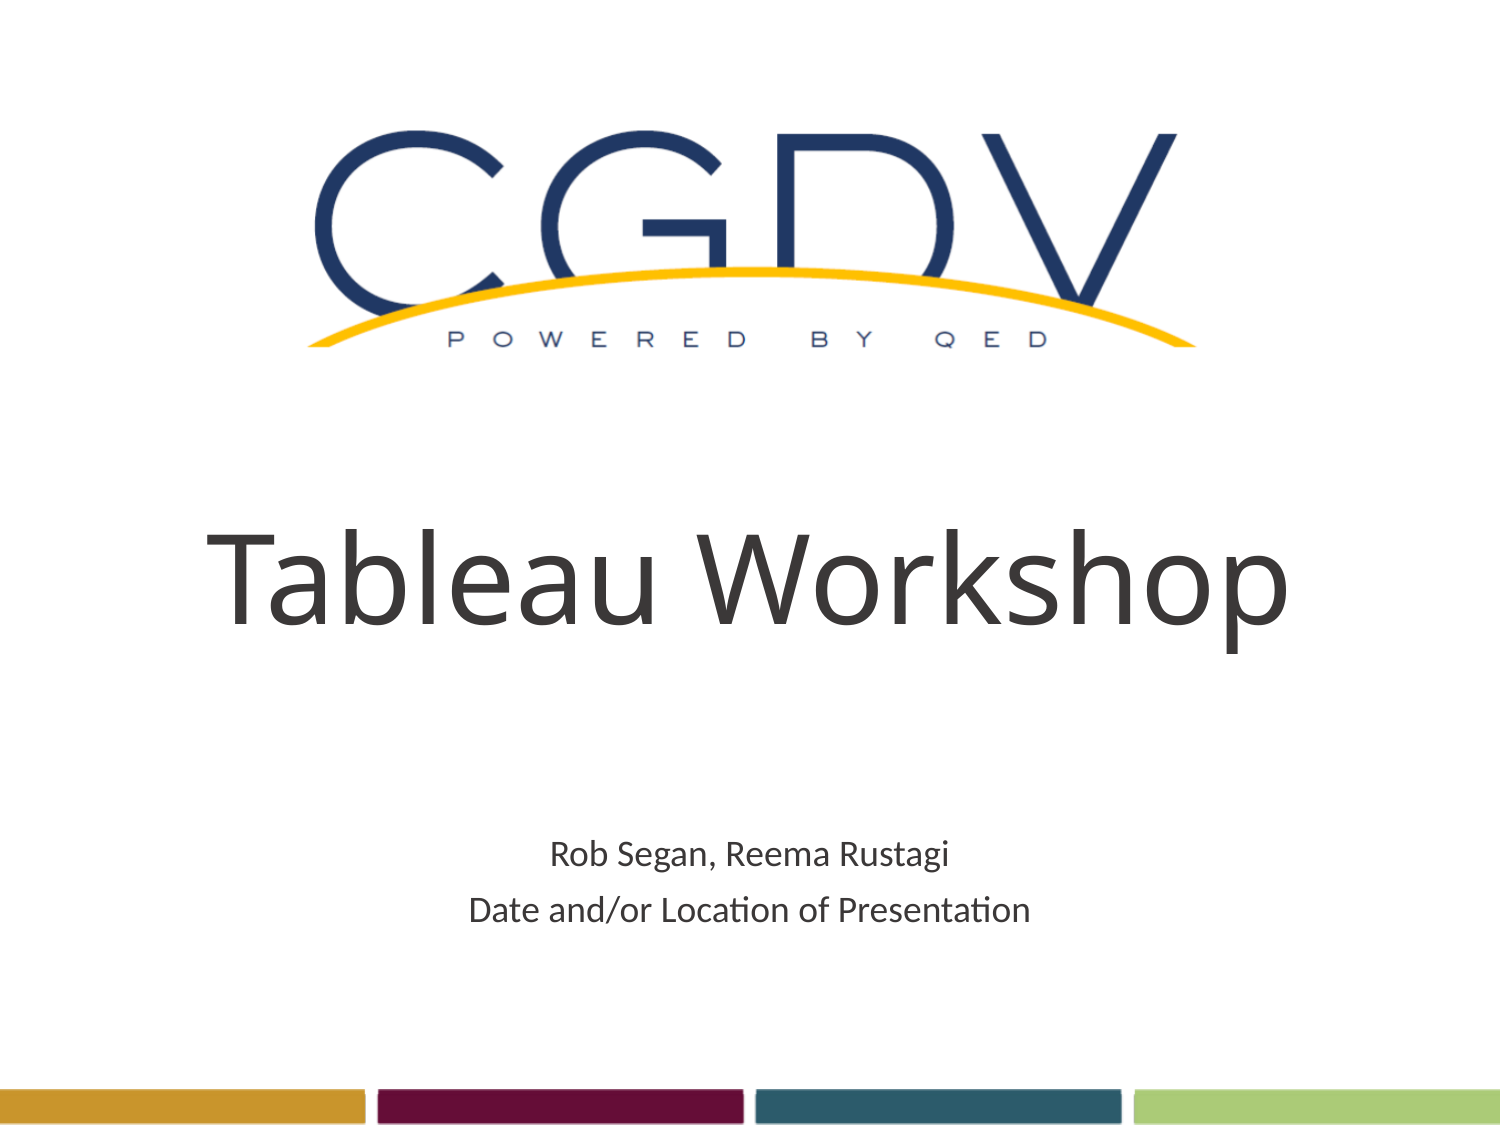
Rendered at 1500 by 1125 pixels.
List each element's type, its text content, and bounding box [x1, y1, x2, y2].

title Tableau Workshop [187, 412, 1313, 810]
picture [0, 1089, 1500, 1125]
subtitle Rob Segan, Reema Rustagi Date and/or Location of Presentation [187, 826, 1313, 939]
picture [279, 89, 1221, 413]
